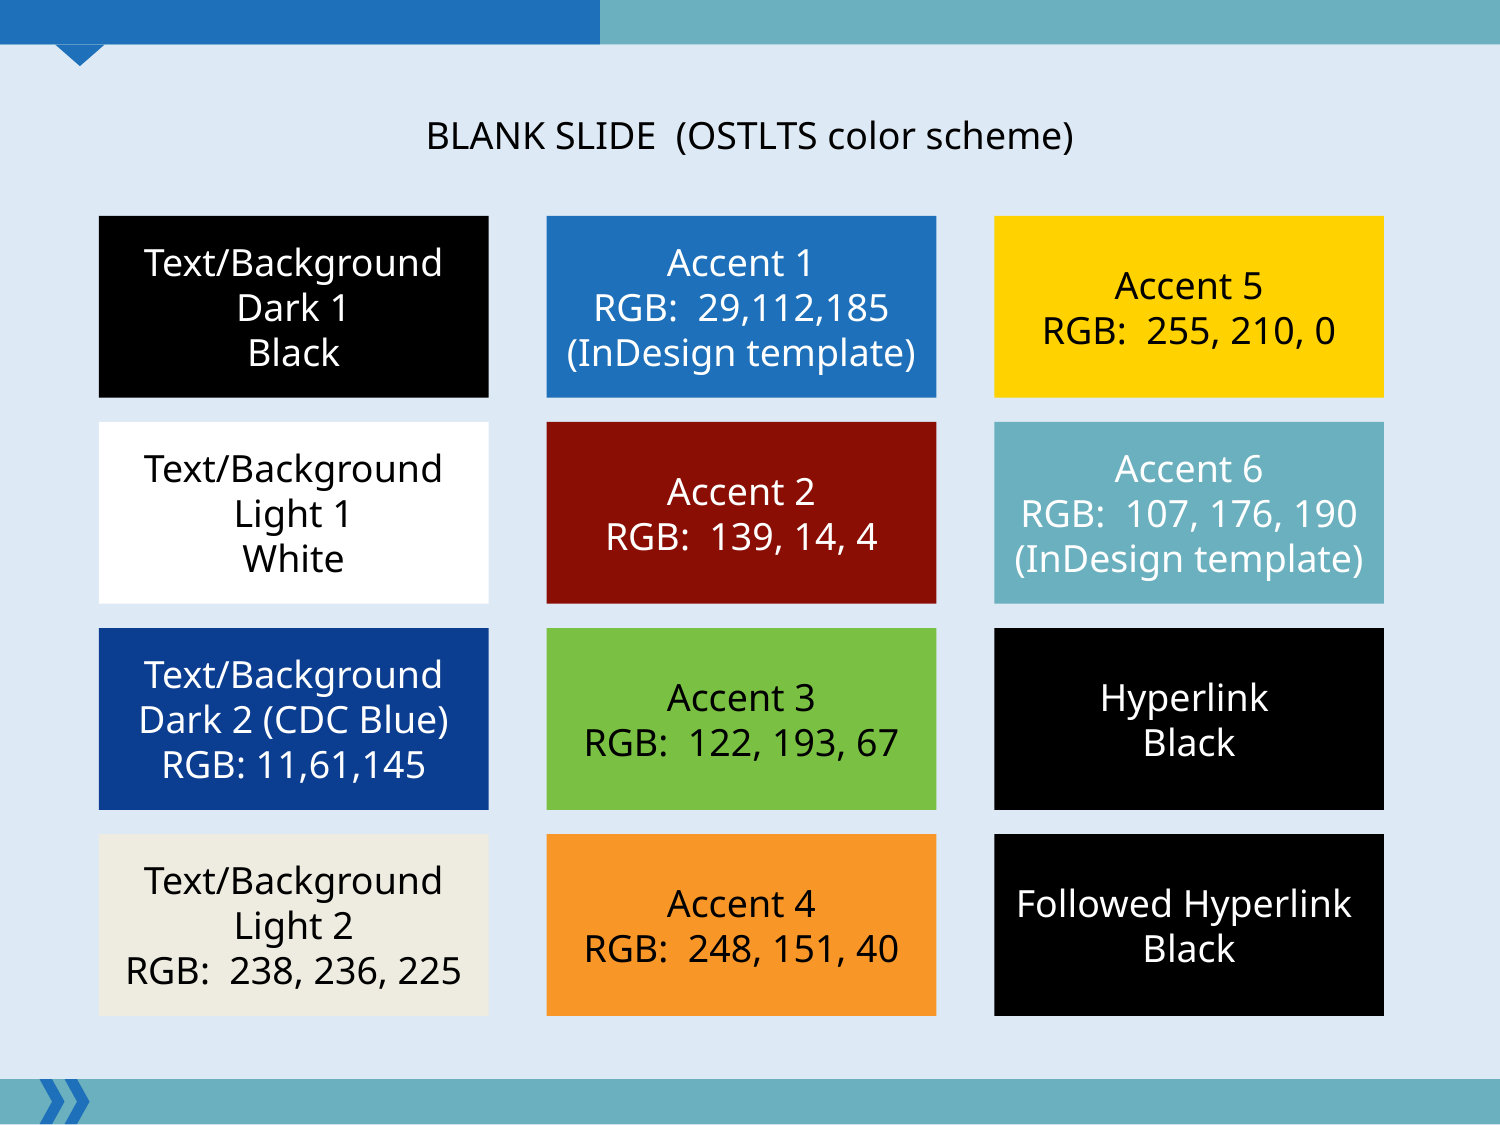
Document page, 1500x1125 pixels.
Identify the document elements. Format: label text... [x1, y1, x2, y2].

text_box Text/Background Dark 1 Black [97, 214, 491, 400]
text_box Text/Background Dark 2 (CDC Blue) RGB: 11,61,145 [97, 626, 491, 812]
text_box BLANK SLIDE (OSTLTS color scheme) [344, 104, 1156, 165]
text_box Accent 4 RGB: 248, 151, 40 [544, 832, 938, 1018]
text_box Hyperlink Black [992, 626, 1386, 812]
text_box Followed Hyperlink Black [992, 832, 1386, 1018]
text_box Accent 5 RGB: 255, 210, 0 [992, 214, 1386, 400]
text_box Accent 6 RGB: 107, 176, 190 (InDesign template) [992, 420, 1386, 606]
text_box Text/Background Light 2 RGB: 238, 236, 225 [97, 832, 491, 1018]
text_box Text/Background Light 1 White [97, 420, 491, 606]
text_box Accent 2 RGB: 139, 14, 4 [544, 420, 938, 606]
text_box Accent 3 RGB: 122, 193, 67 [544, 626, 938, 812]
text_box Accent 1 RGB: 29,112,185 (InDesign template) [544, 214, 938, 400]
